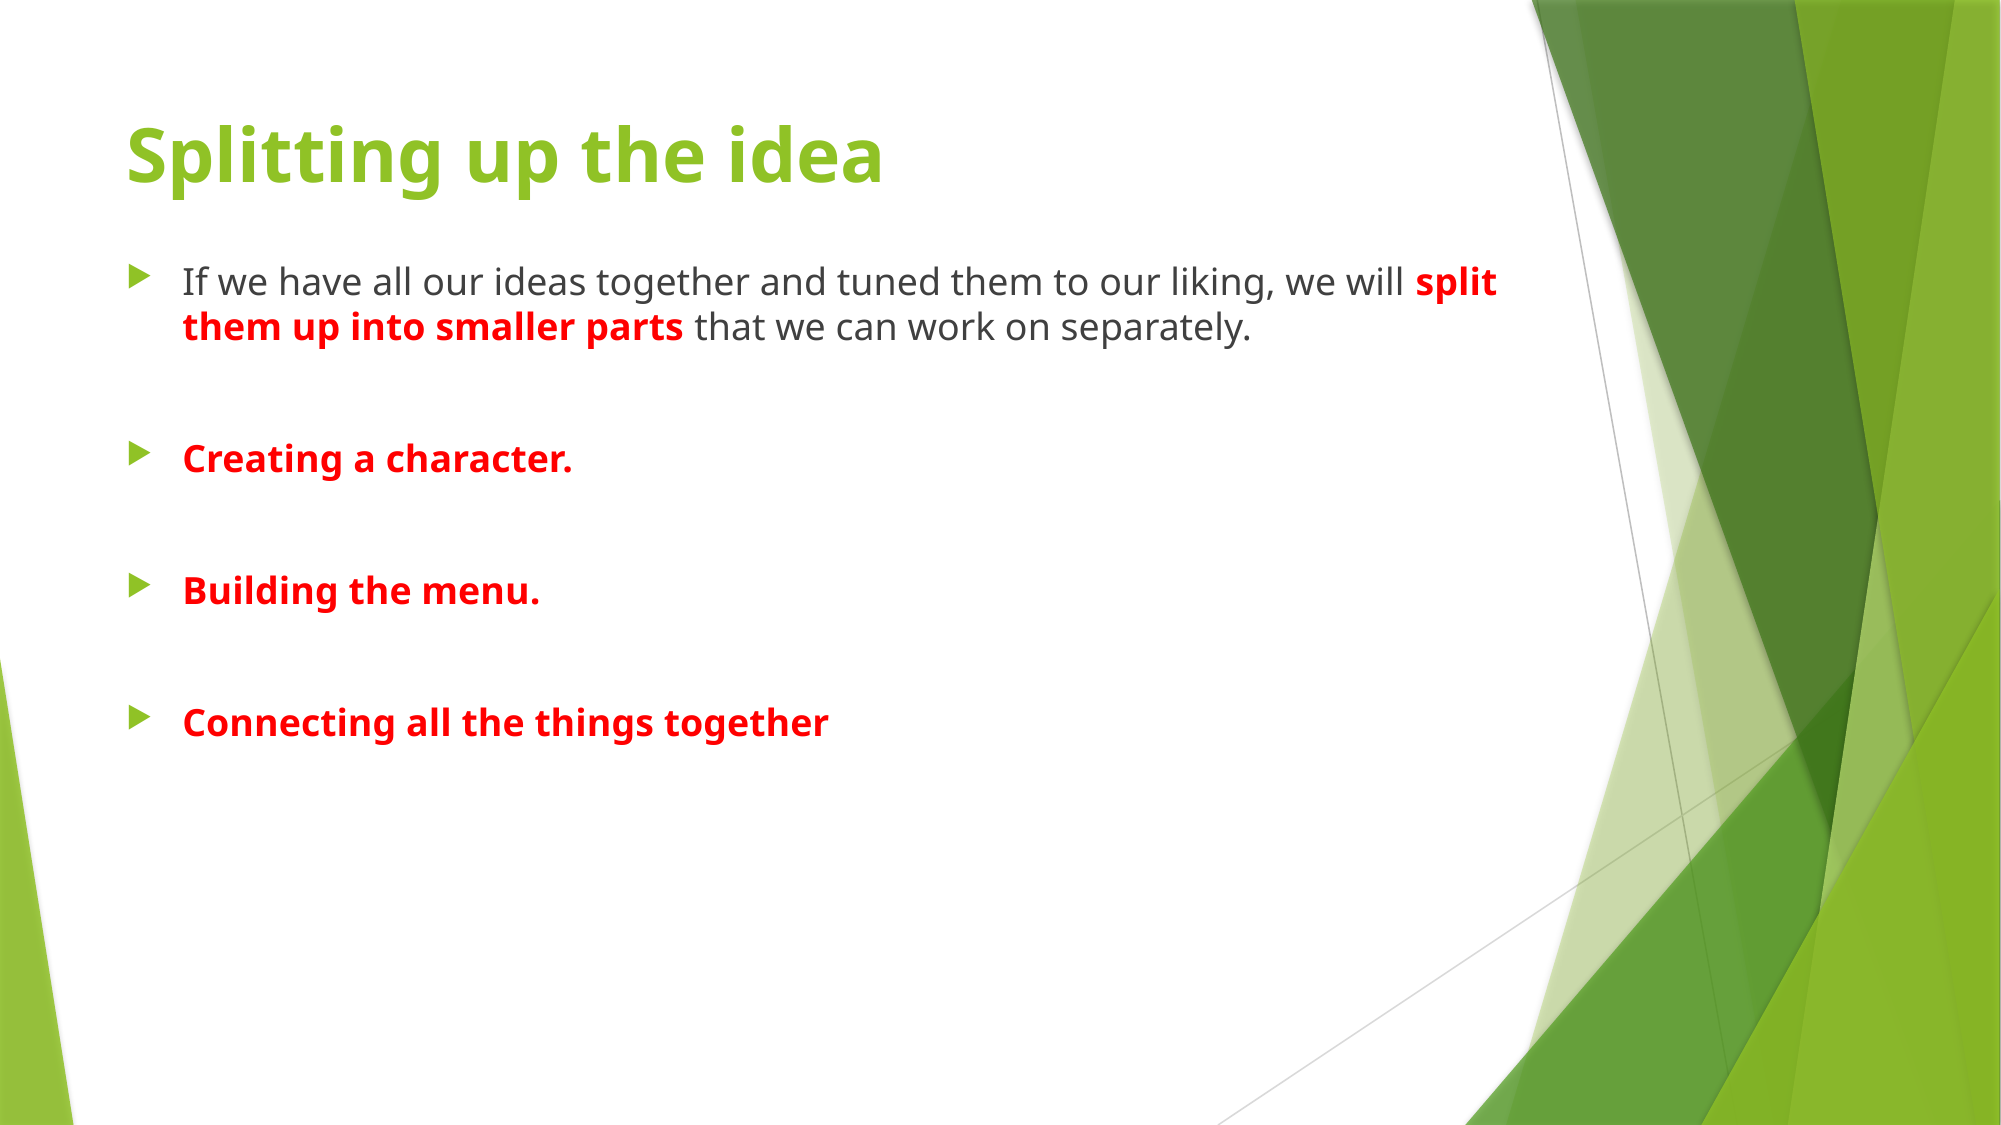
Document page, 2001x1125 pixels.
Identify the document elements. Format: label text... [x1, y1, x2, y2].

title Splitting up the idea [111, 99, 1522, 250]
list If we have all our ideas together and tuned them to our liking, we will split them up into smaller parts that we can work on separately. Creating a character. Building the menu. Connecting all the things together [111, 250, 1522, 992]
